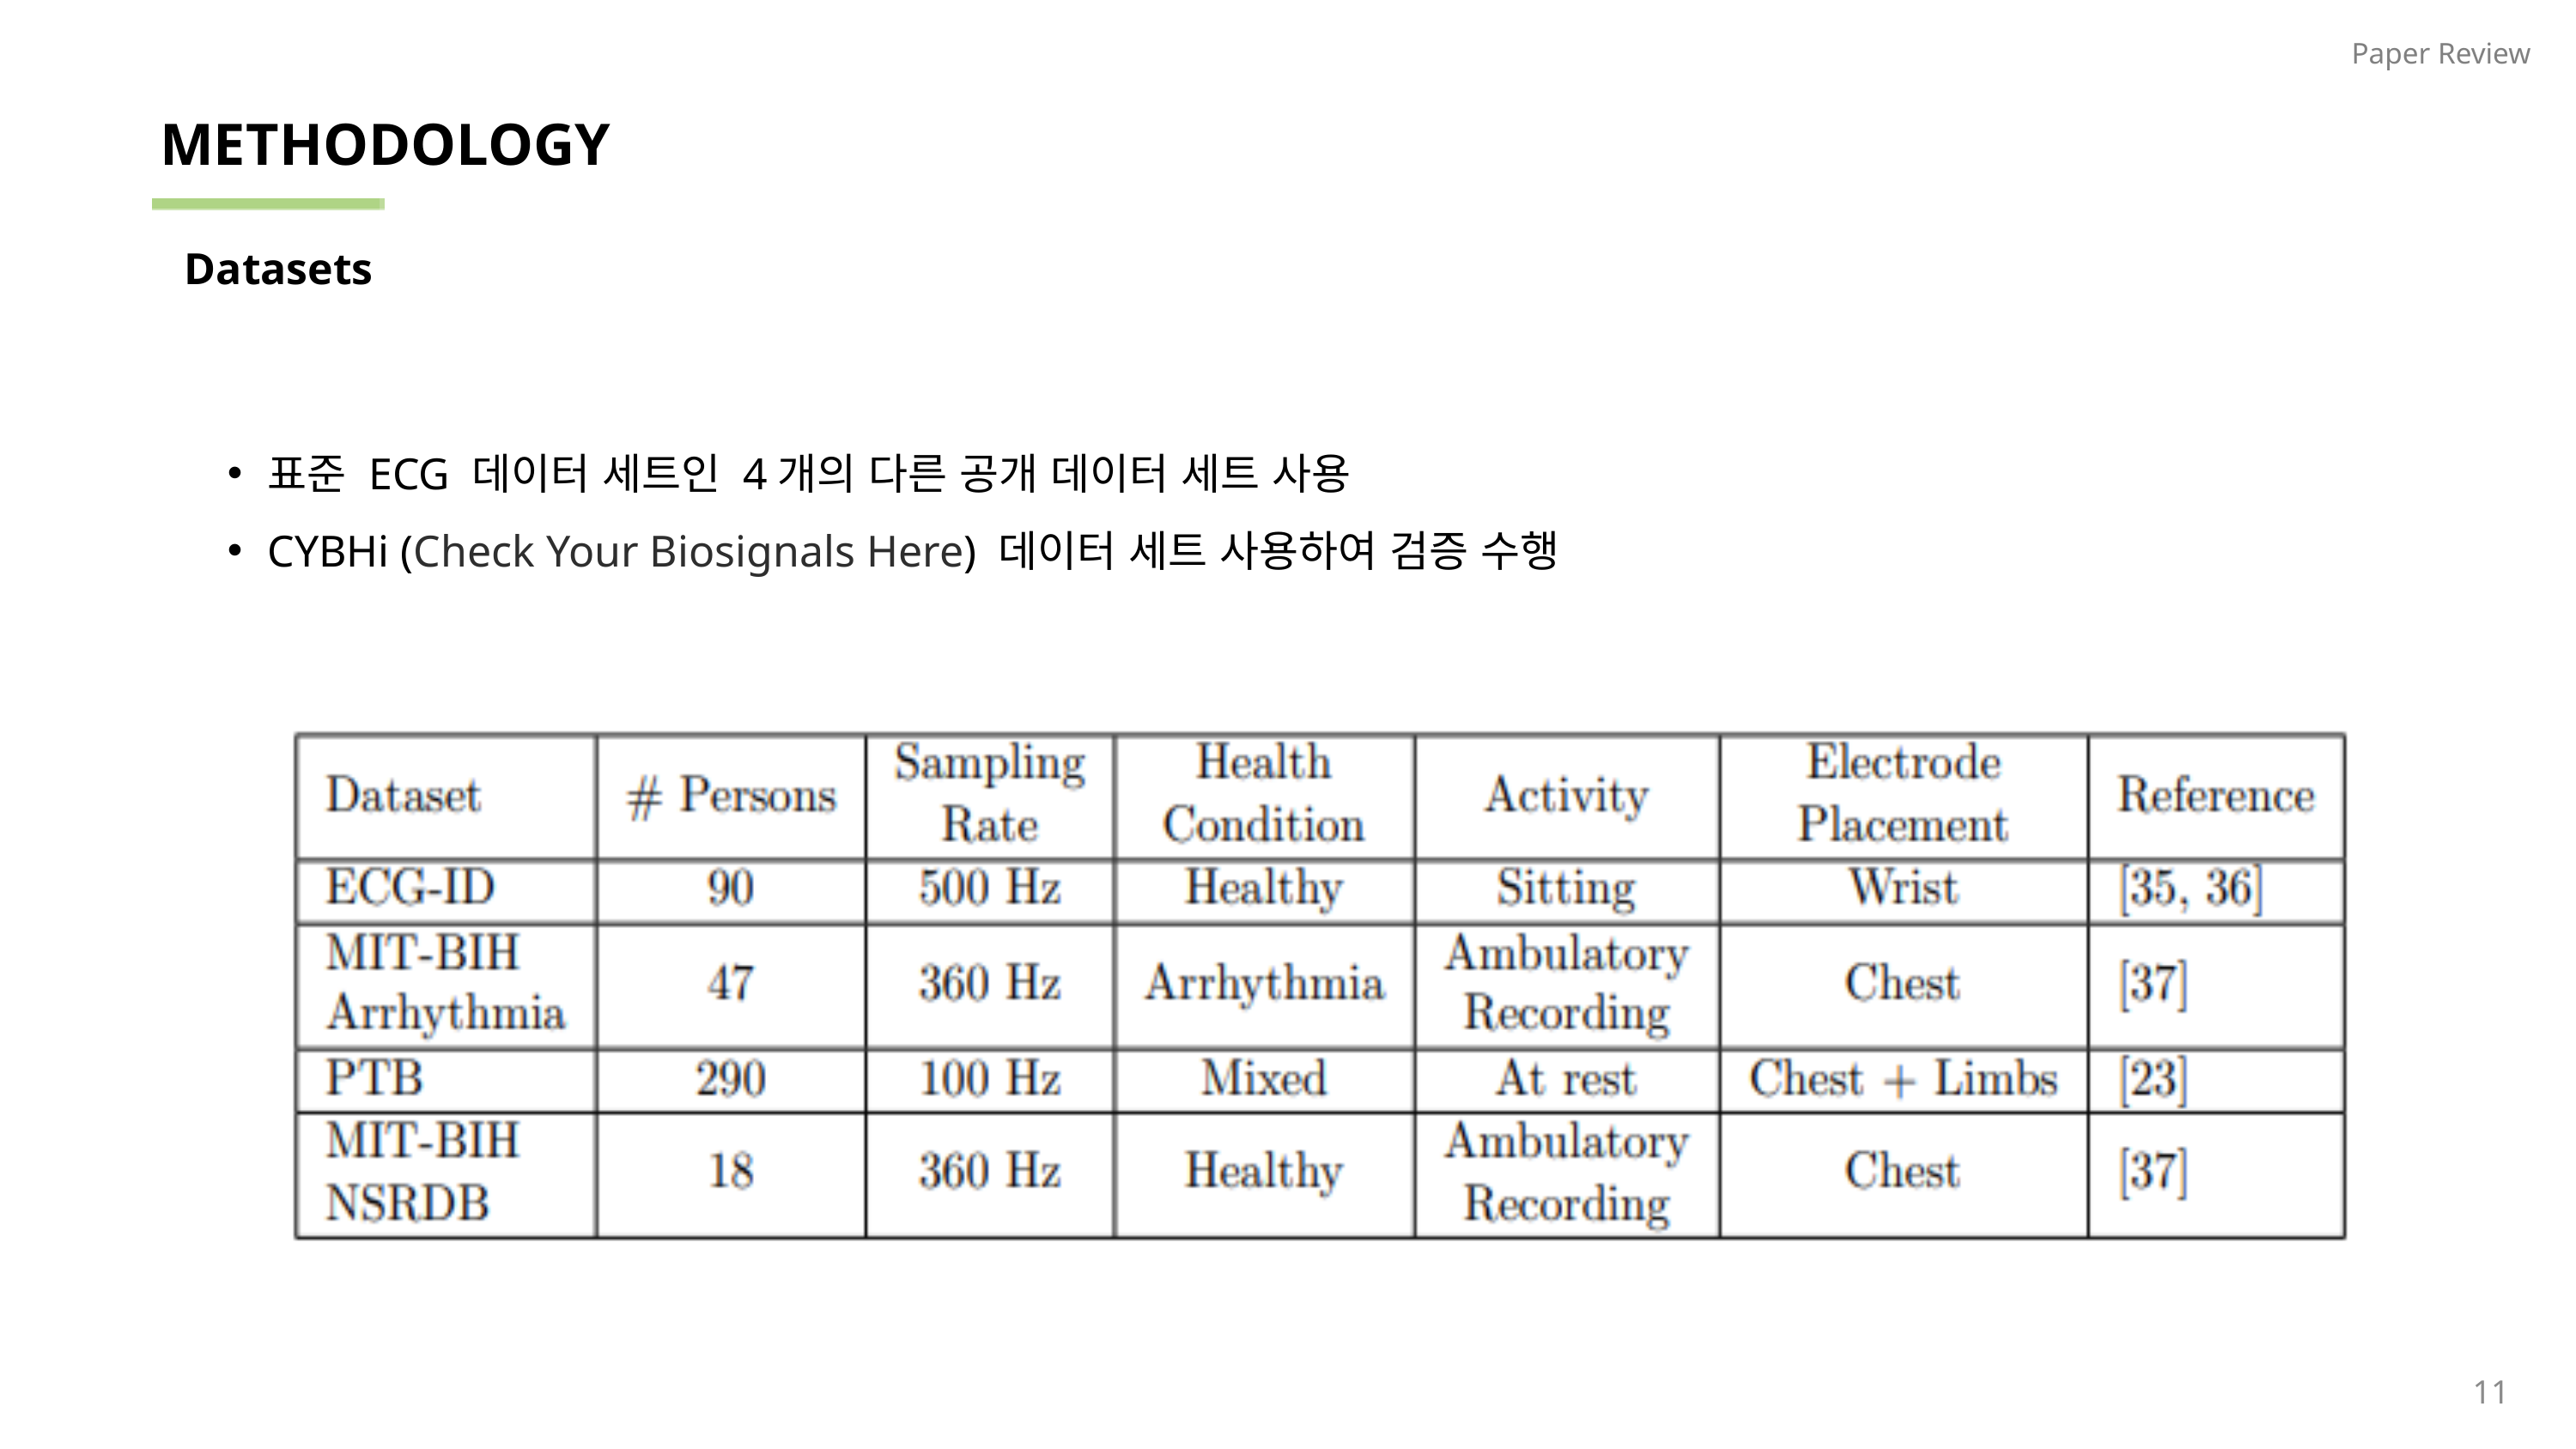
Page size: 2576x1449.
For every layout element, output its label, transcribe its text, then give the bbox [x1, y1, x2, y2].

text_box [152, 198, 385, 210]
text_box 표준 ECG 데이터 세트인 4개의 다른 공개 데이터 세트 사용 CYBHi (Check Your Biosignals Here) 데이터 세트 사용하여 검증 수행 [214, 414, 1739, 582]
text_box METHODOLOGY [147, 101, 624, 183]
text_box Paper Review [2338, 28, 2576, 76]
slide_number 11 [2221, 1367, 2523, 1420]
picture [268, 696, 2372, 1254]
text_box Datasets [171, 209, 1466, 300]
